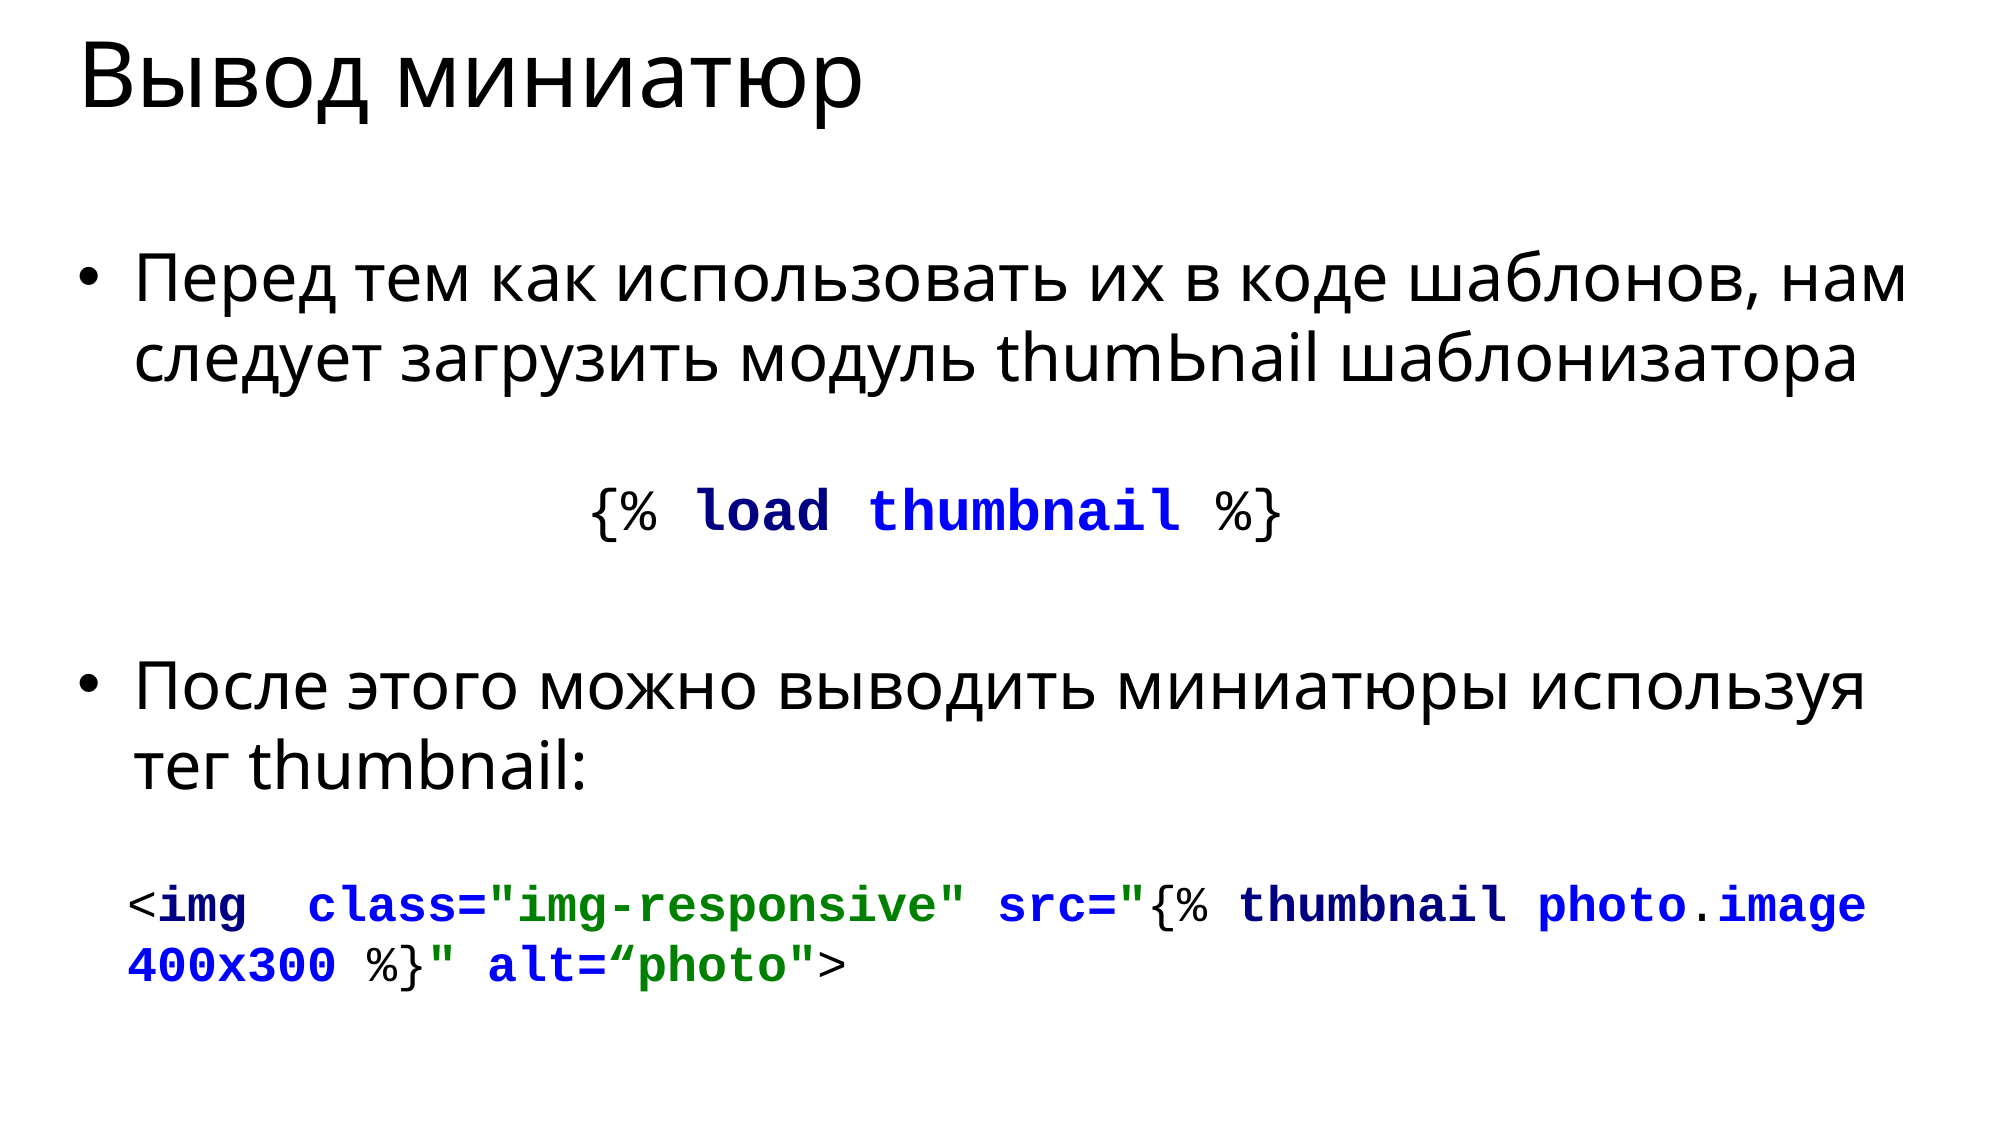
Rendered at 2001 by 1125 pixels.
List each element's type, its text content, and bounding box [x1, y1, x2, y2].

text_box {% load thumbnail %} [571, 464, 1355, 550]
list Перед тем как использовать их в коде шаблонов, нам следует загрузить модуль thumЬnail шаблонизатора После этого можно выводить миниатюры используя тег thumbnail: [62, 227, 1953, 1096]
text_box <img class="img-responsive" src="{% thumbnail photo.image 400x300 %}" alt=“photo"> [112, 863, 1930, 999]
title Вывод миниатюр [62, 29, 1953, 205]
